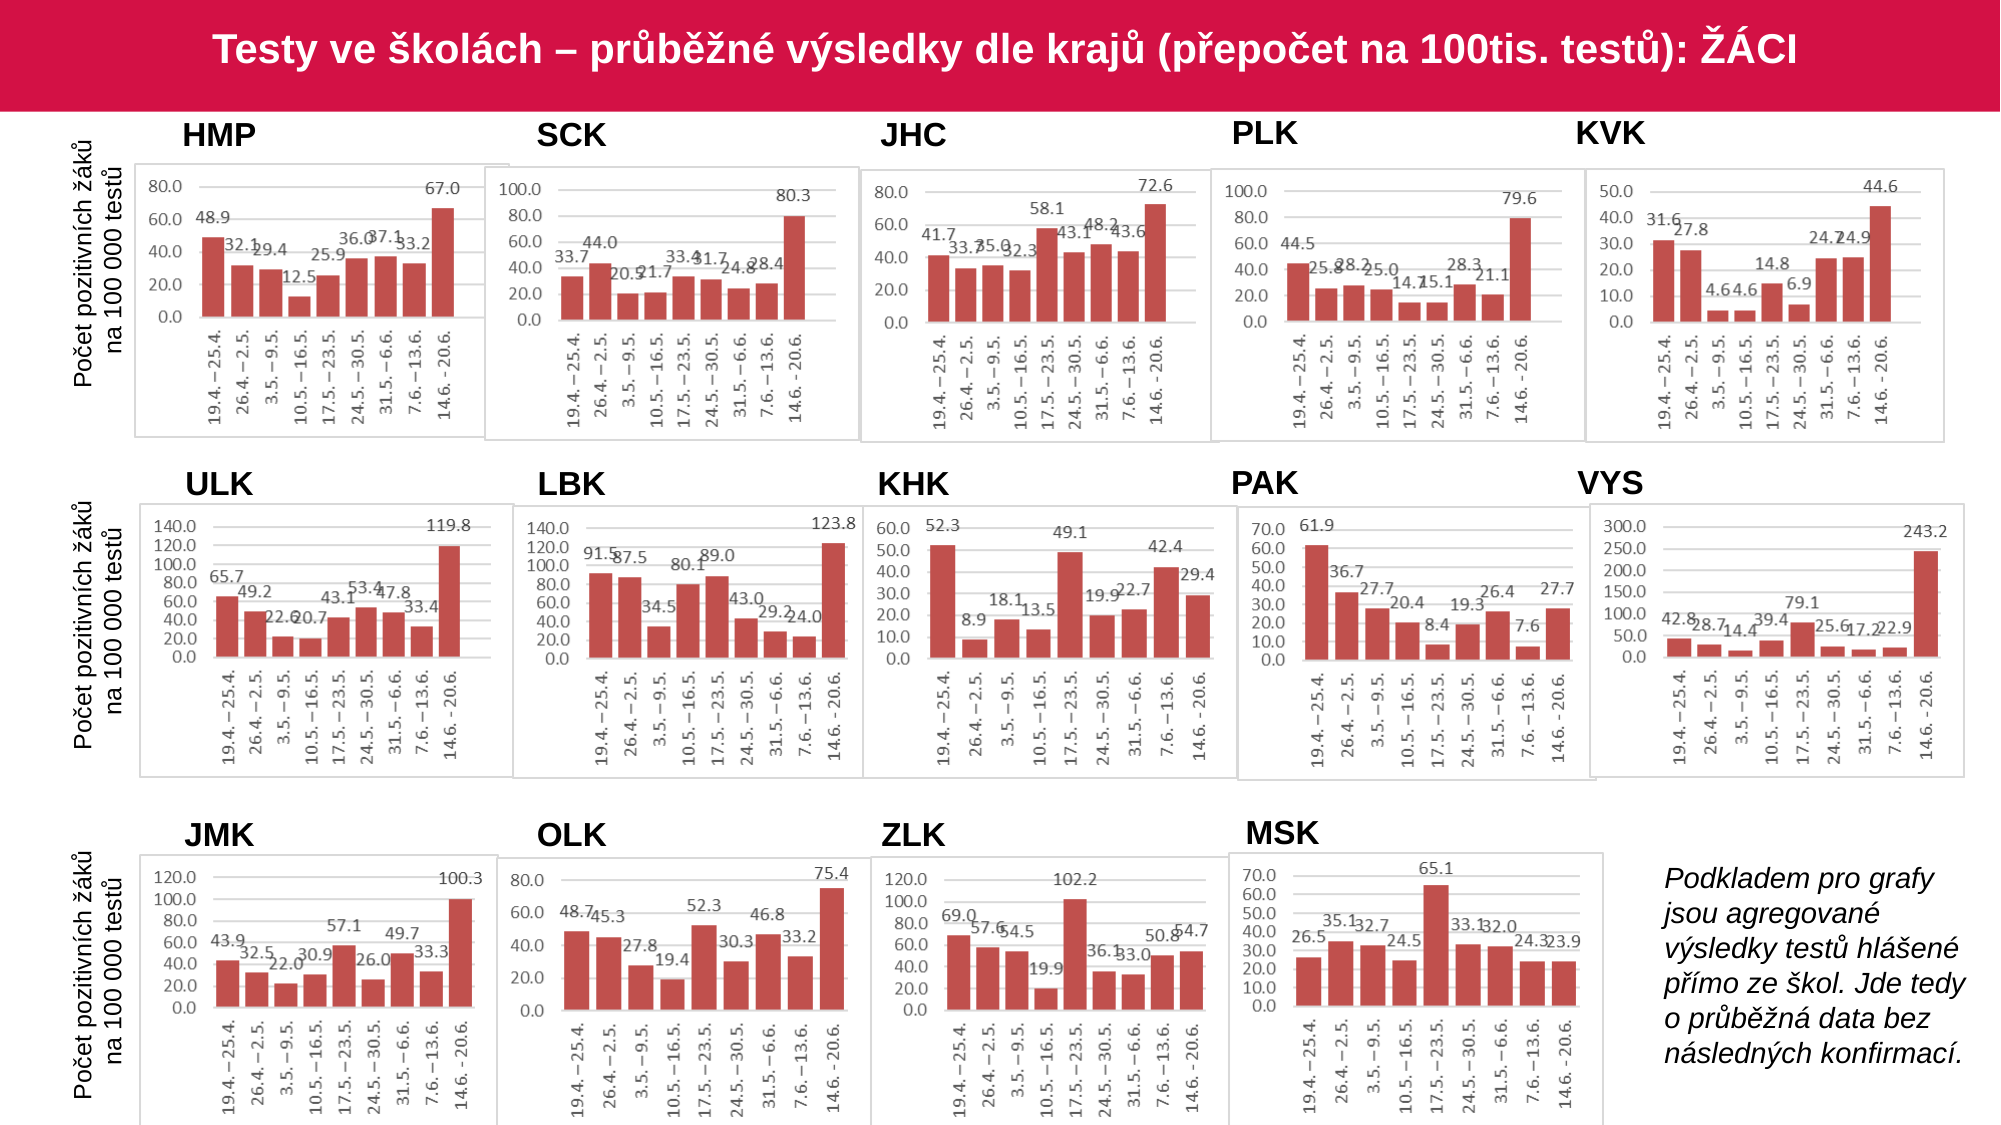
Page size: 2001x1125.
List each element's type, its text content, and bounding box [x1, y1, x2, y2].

text_box KVK [1510, 104, 1712, 159]
text_box ZLK [813, 805, 1015, 857]
text_box Počet pozitivních žáků na 100 000 testů [58, 465, 134, 778]
text_box Podkladem pro grafy jsou agregované výsledky testů hlášené přímo ze škol. Jde tedy o průběžná data bez následných konfirmací. [1649, 851, 2000, 1077]
picture [139, 503, 1965, 781]
text_box Počet pozitivních žáků na 100 000 testů [58, 815, 134, 1125]
text_box OLK [471, 805, 673, 857]
text_box Počet pozitivních žáků na 100 000 testů [58, 104, 134, 417]
text_box VYS [1510, 453, 1712, 506]
title Testy ve školách – průběžné výsledky dle krajů (přepočet na 100tis. testů): ŽÁCI [10, 3, 2000, 98]
text_box ULK [118, 455, 321, 510]
text_box HMP [118, 105, 321, 161]
picture [134, 163, 1945, 443]
text_box PAK [1164, 453, 1366, 506]
text_box PLK [1164, 104, 1366, 159]
text_box JMK [118, 805, 321, 861]
text_box MSK [1181, 803, 1384, 856]
picture [139, 852, 1604, 1125]
text_box SCK [471, 105, 673, 161]
text_box JHC [813, 105, 1015, 161]
text_box LBK [471, 455, 673, 505]
text_box KHK [813, 455, 1015, 505]
